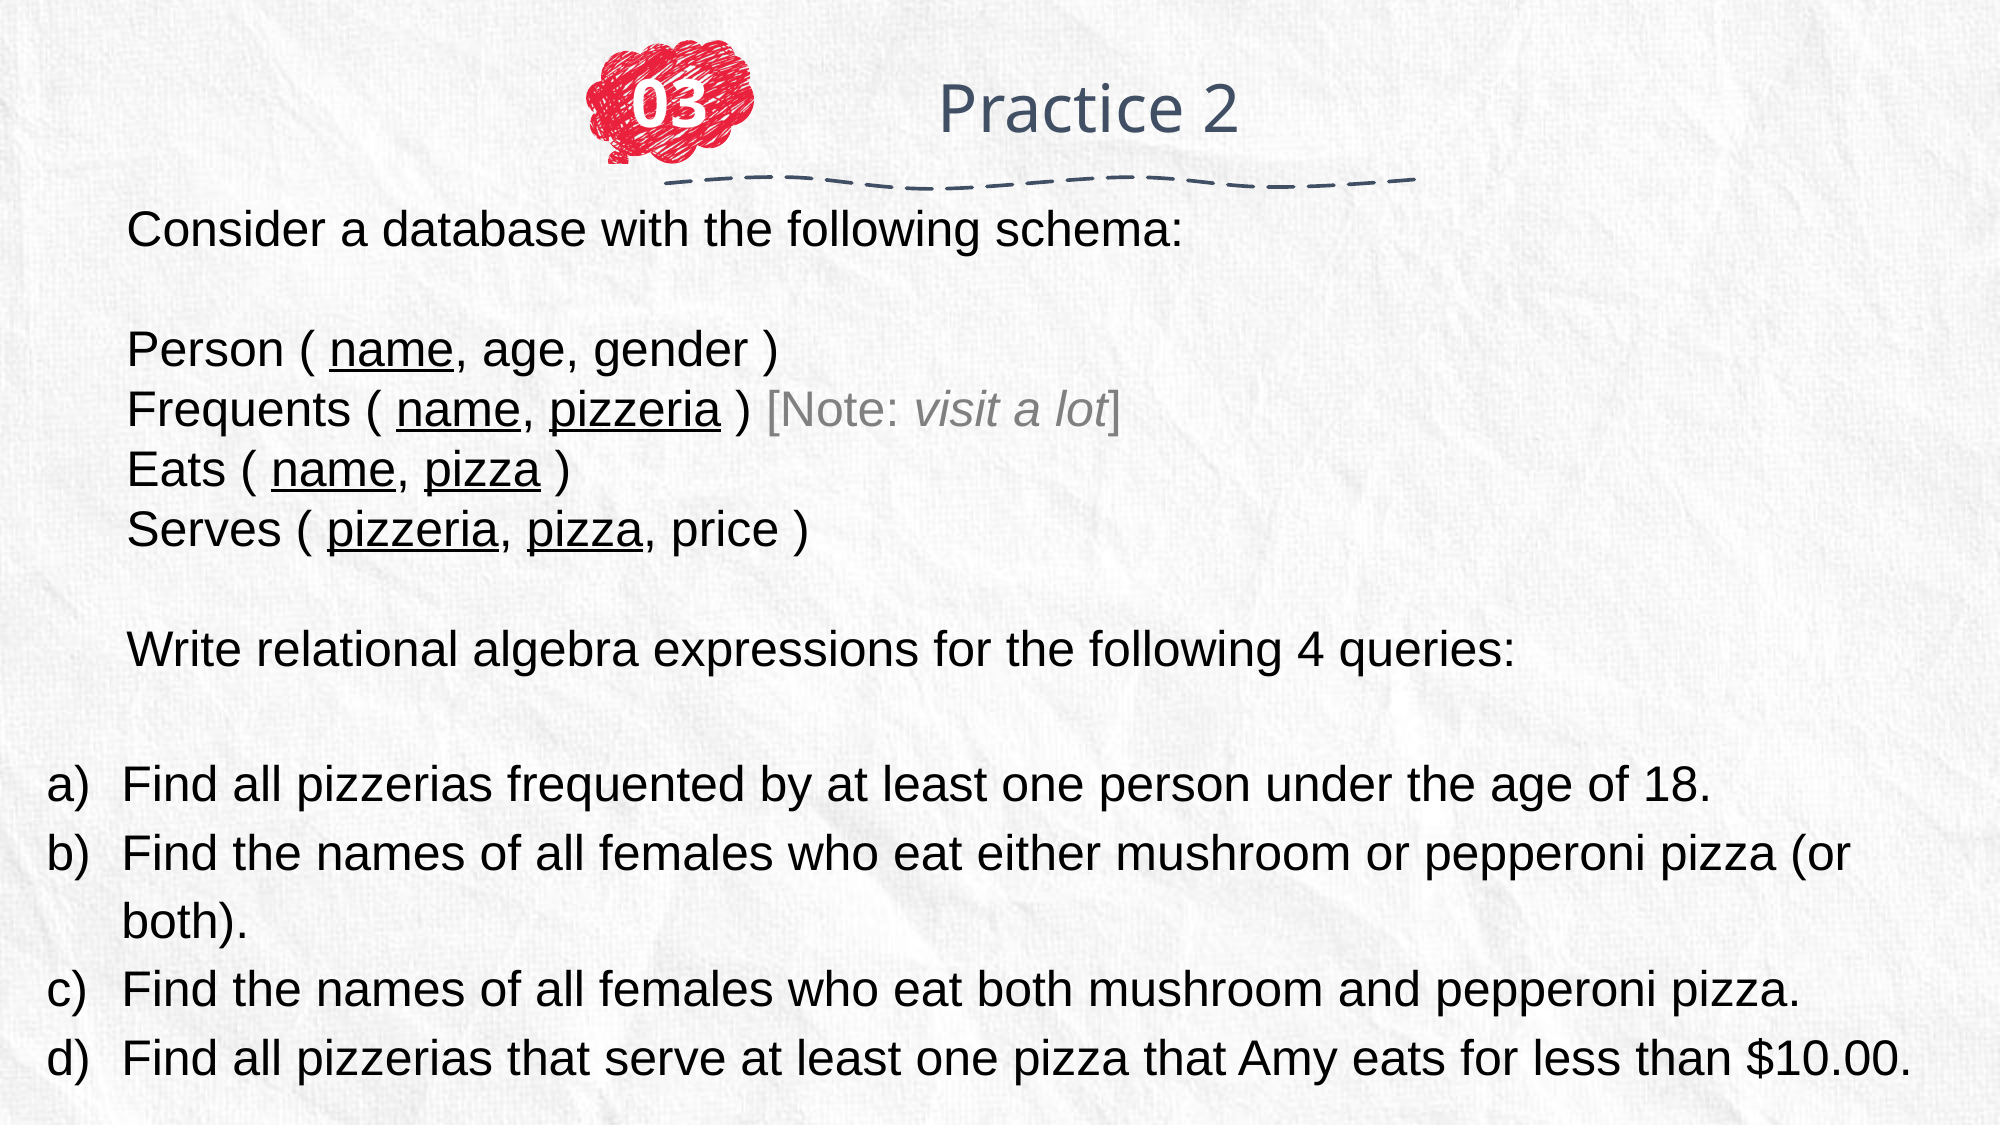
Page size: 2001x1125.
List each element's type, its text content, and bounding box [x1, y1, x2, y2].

text_box [614, 38, 756, 139]
text_box [664, 176, 1423, 188]
text_box Practice 2 [771, 58, 1408, 154]
text_box Consider a database with the following schema: Person ( name, age, gender ) Frequents ( name, pizzeria ) [Note: visit a lot] Eats ( name, pizza ) Serves ( pizzeria, pizza, price ) Write relational algebra expressions for the following 4 queries: [111, 188, 1777, 684]
text_box [596, 149, 697, 185]
text_box [585, 55, 611, 146]
text_box Find all pizzerias frequented by at least one person under the age of 18. Find the names of all females who eat either mushroom or pepperoni pizza (or both). Find the names of all females who eat both mushroom and pepperoni pizza. Find all pizzerias that serve at least one pizza that Amy eats for less than $10.00. [31, 735, 2000, 1093]
text_box 03 [611, 53, 729, 149]
